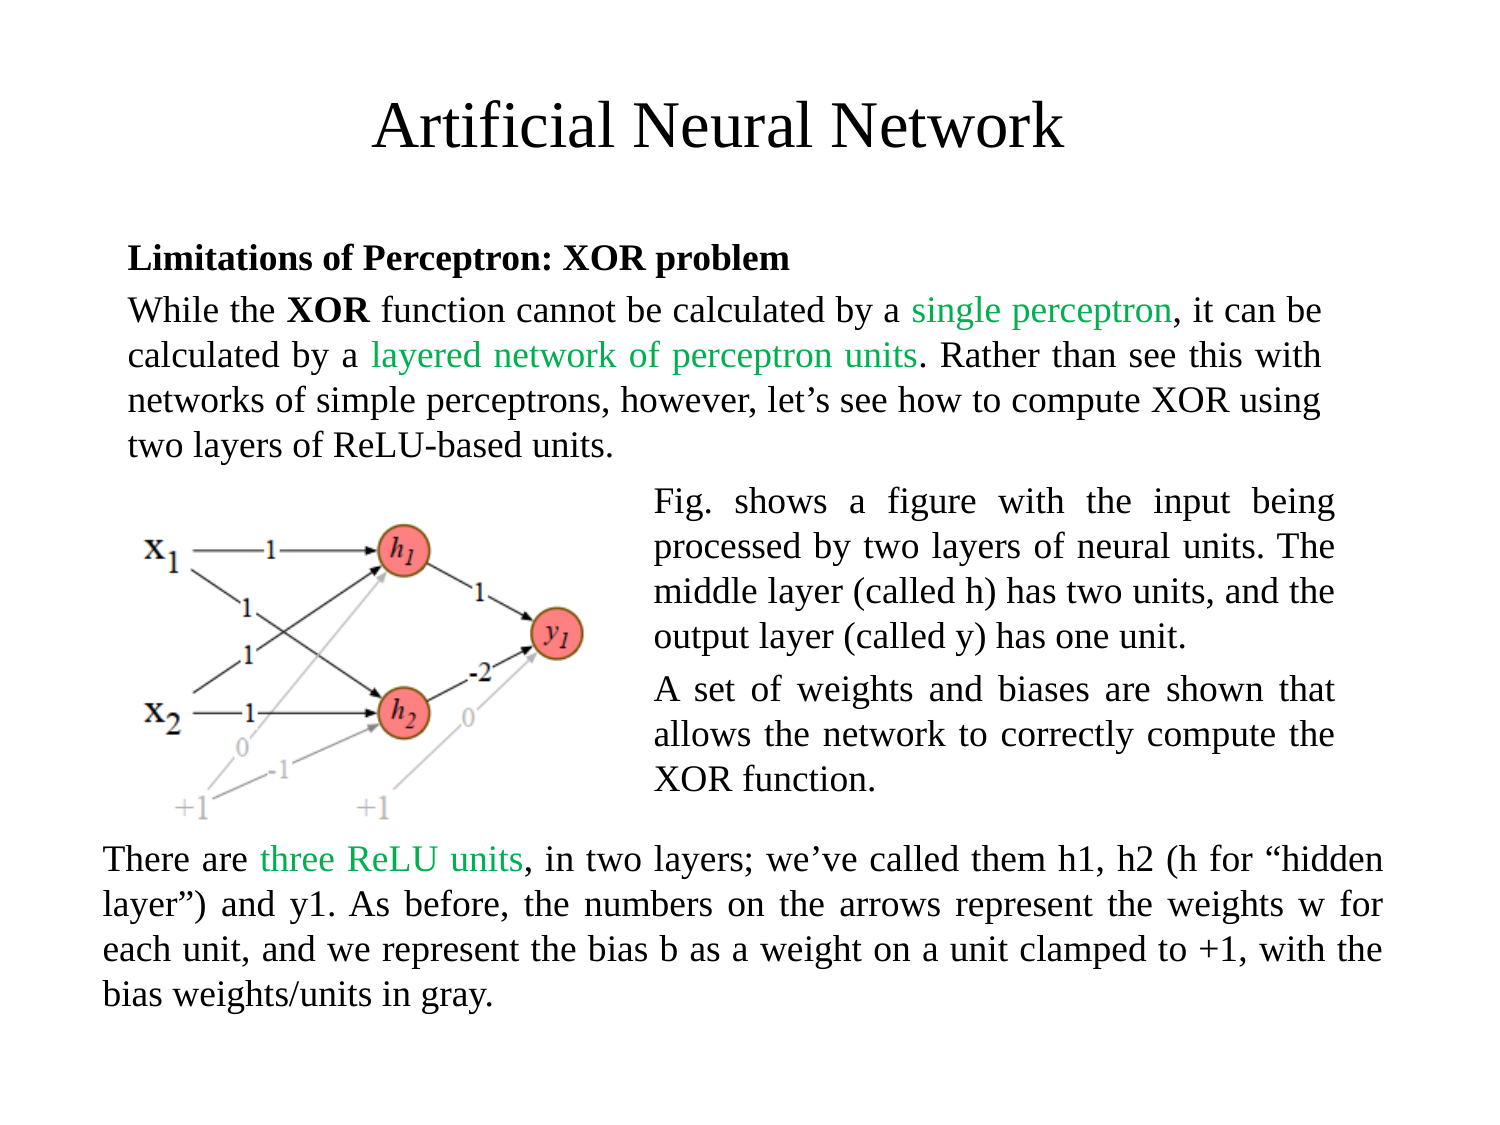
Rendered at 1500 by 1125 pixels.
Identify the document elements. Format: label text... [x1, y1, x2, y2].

text_box Fig. shows a figure with the input being processed by two layers of neural units. The middle layer (called h) has two units, and the output layer (called y) has one unit. A set of weights and biases are shown that allows the network to correctly compute the XOR function. [638, 468, 1351, 826]
subtitle Limitations of Perceptron: XOR problem While the XOR function cannot be calculated by a single perceptron, it can be calculated by a layered network of perceptron units. Rather than see this with networks of simple perceptrons, however, let’s see how to compute XOR using two layers of ReLU-based units. [112, 224, 1338, 488]
picture [124, 512, 590, 829]
text_box There are three ReLU units, in two layers; we’ve called them h1, h2 (h for “hidden layer”) and y1. As before, the numbers on the arrows represent the weights w for each unit, and we represent the bias b as a weight on a unit clamped to +1, with the bias weights/units in gray. [87, 826, 1400, 1050]
title Artificial Neural Network [174, 62, 1263, 179]
